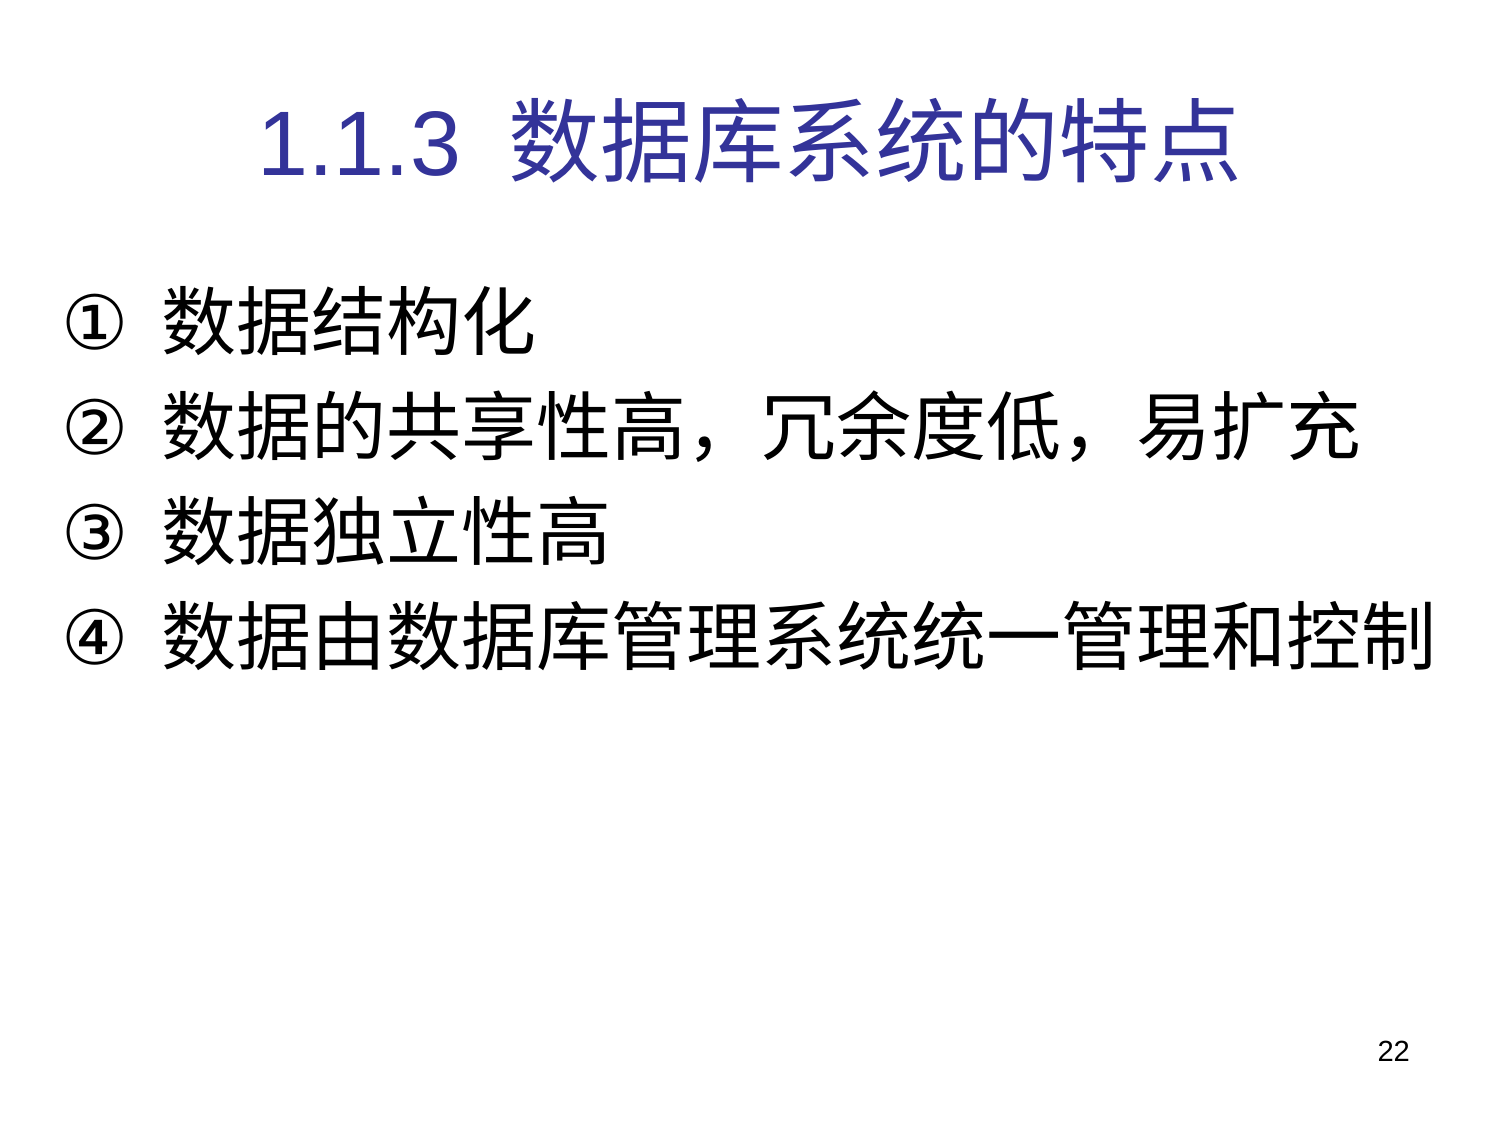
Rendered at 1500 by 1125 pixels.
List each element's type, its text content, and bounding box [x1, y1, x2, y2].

list 数据结构化 数据的共享性高，冗余度低，易扩充 数据独立性高 数据由数据库管理系统统一管理和控制 [46, 267, 1500, 1010]
slide_number 22 [1074, 1024, 1426, 1103]
title 1.1.3 数据库系统的特点 [75, 45, 1425, 233]
